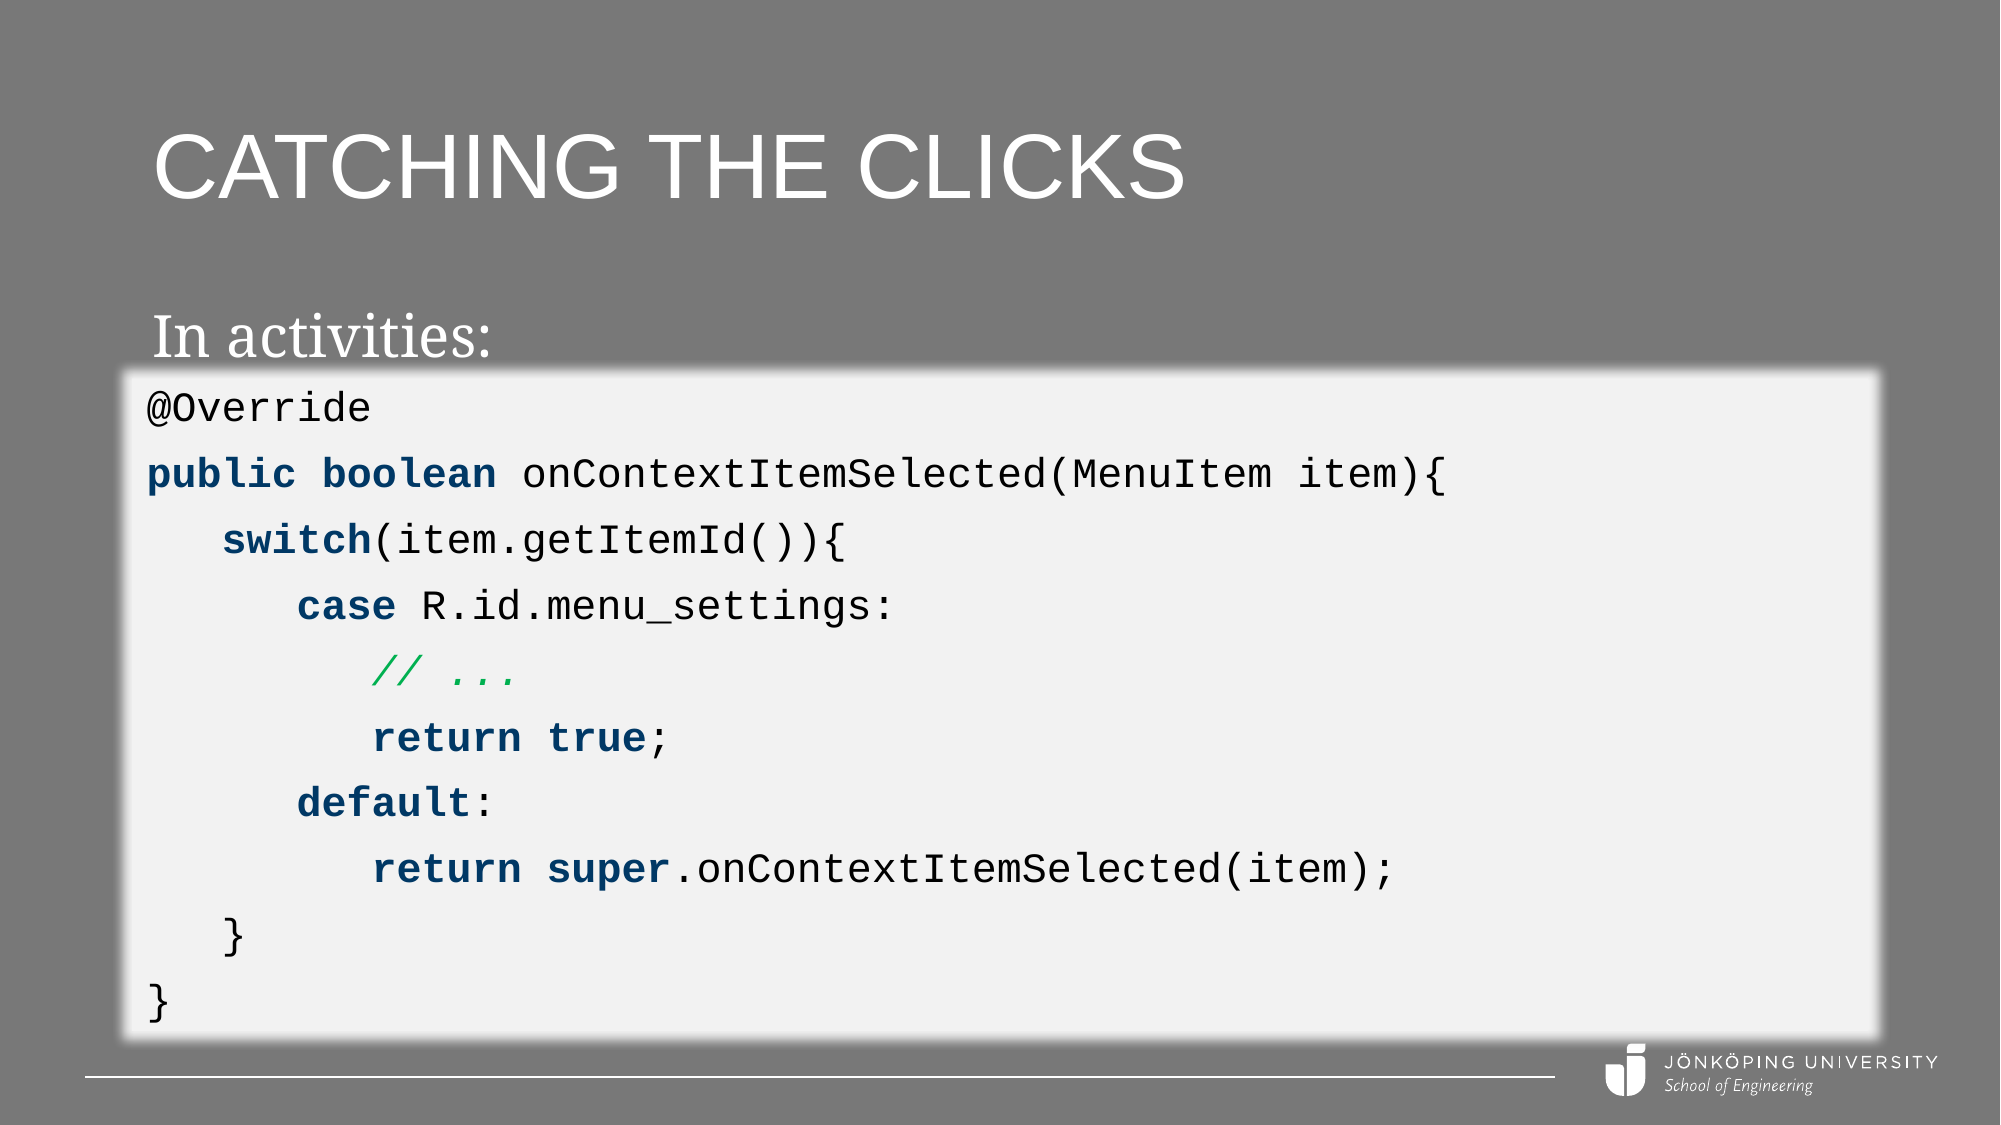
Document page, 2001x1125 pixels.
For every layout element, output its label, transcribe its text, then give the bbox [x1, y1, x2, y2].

list In activities: [137, 299, 1863, 379]
text_box @Override public boolean onContextItemSelected(MenuItem item){ switch(item.getItemId()){ case R.id.menu_settings: // ... return true; default: return super.onContextItemSelected(item); } } [131, 378, 1869, 1031]
title Catching the clicks [137, 59, 1863, 278]
